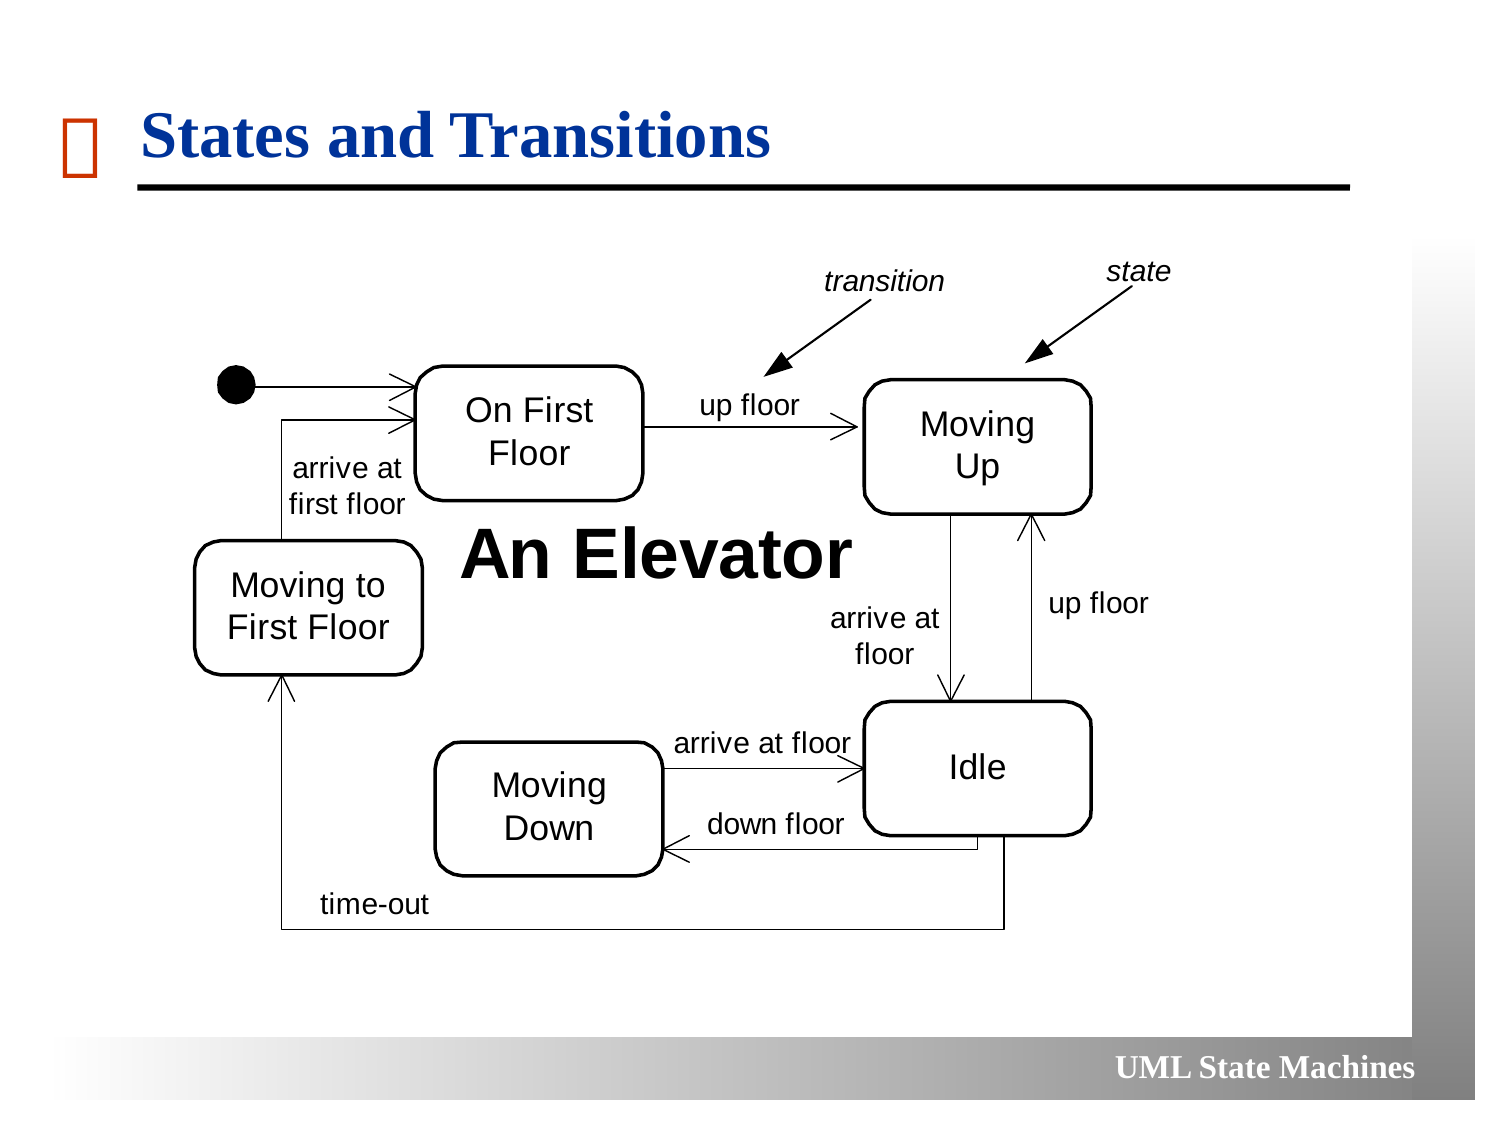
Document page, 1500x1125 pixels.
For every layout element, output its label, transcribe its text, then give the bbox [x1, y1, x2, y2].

title States and Transitions [125, 37, 1388, 225]
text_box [187, 237, 1238, 963]
